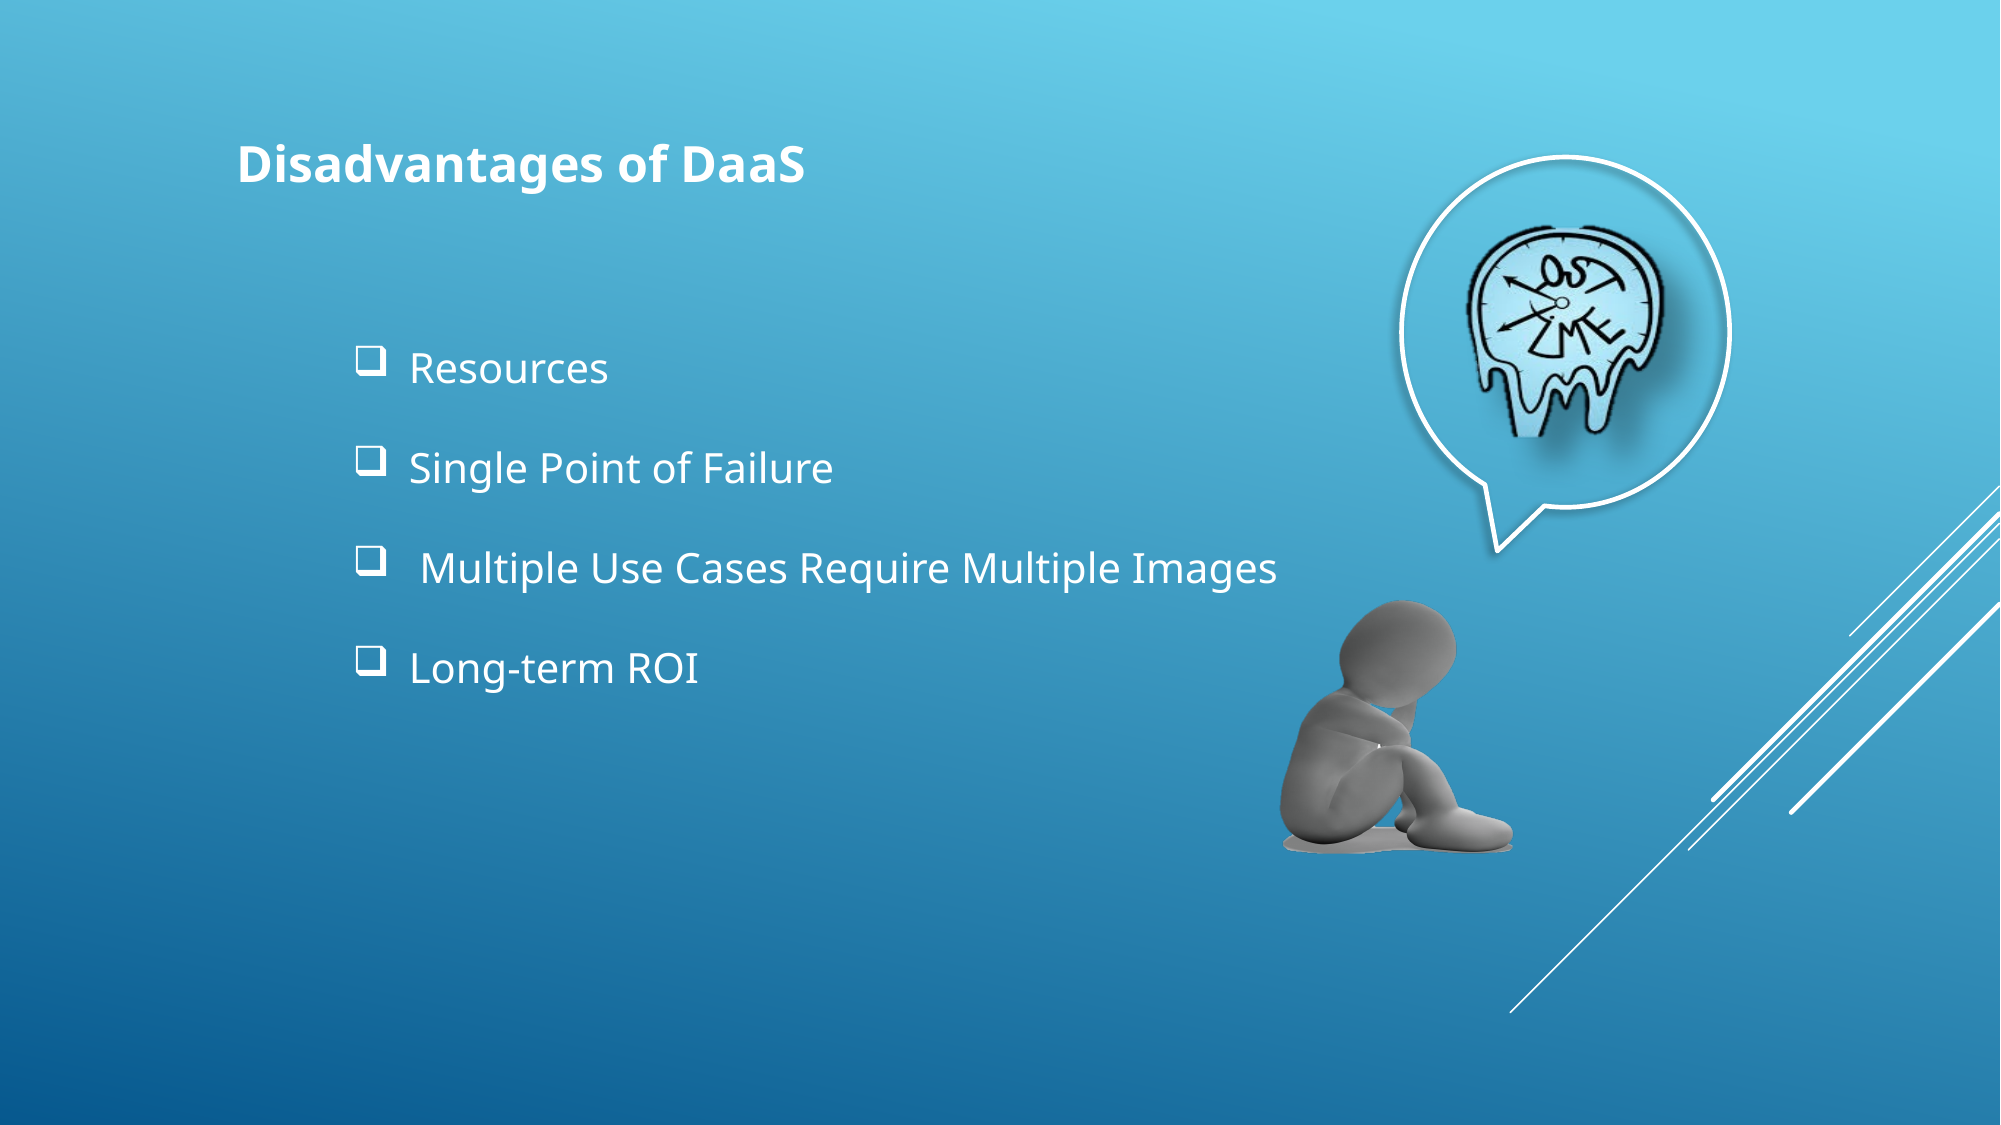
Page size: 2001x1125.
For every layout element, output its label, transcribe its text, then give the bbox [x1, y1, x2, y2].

text_box [1458, 465, 1673, 552]
text_box Resources Single Point of Failure Multiple Use Cases Require Multiple Images Long-term ROI [337, 284, 1402, 700]
picture [1237, 584, 1566, 866]
text_box Disadvantages of DaaS [221, 124, 1099, 200]
text_box [1457, 157, 1674, 200]
picture [1401, 200, 1730, 465]
